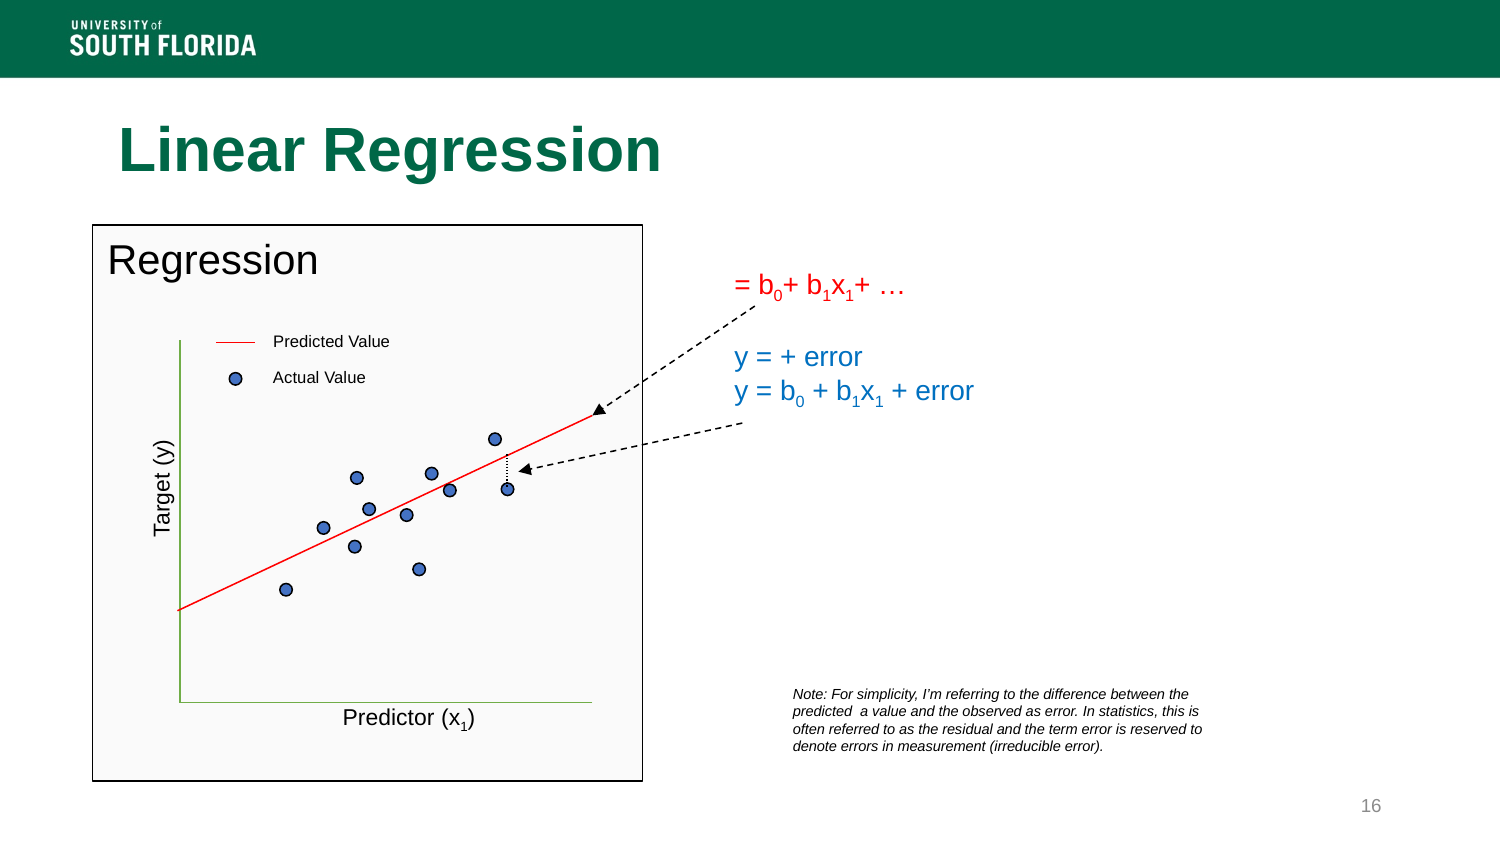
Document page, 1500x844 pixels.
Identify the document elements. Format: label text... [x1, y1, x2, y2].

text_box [518, 422, 743, 472]
text_box Predicted Value [258, 323, 406, 358]
text_box Predictor (x1) [327, 695, 491, 702]
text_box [177, 415, 593, 611]
picture [0, 0, 1500, 844]
title Linear Regression [103, 94, 1397, 208]
text_box Regression [92, 224, 643, 782]
text_box Actual Value [258, 359, 381, 395]
text_box Note: For simplicity, I’m referring to the difference between the predicted a value and the observed as error. In statistics, this is often referred to as the residual and the term error is reserved to denote errors in measurement (irreducible error). [778, 677, 1228, 763]
text_box [229, 372, 242, 386]
text_box Predictor (x1) [327, 704, 491, 742]
text_box Target (y) [139, 424, 177, 552]
slide_number 16 [1059, 782, 1397, 827]
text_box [592, 305, 755, 416]
